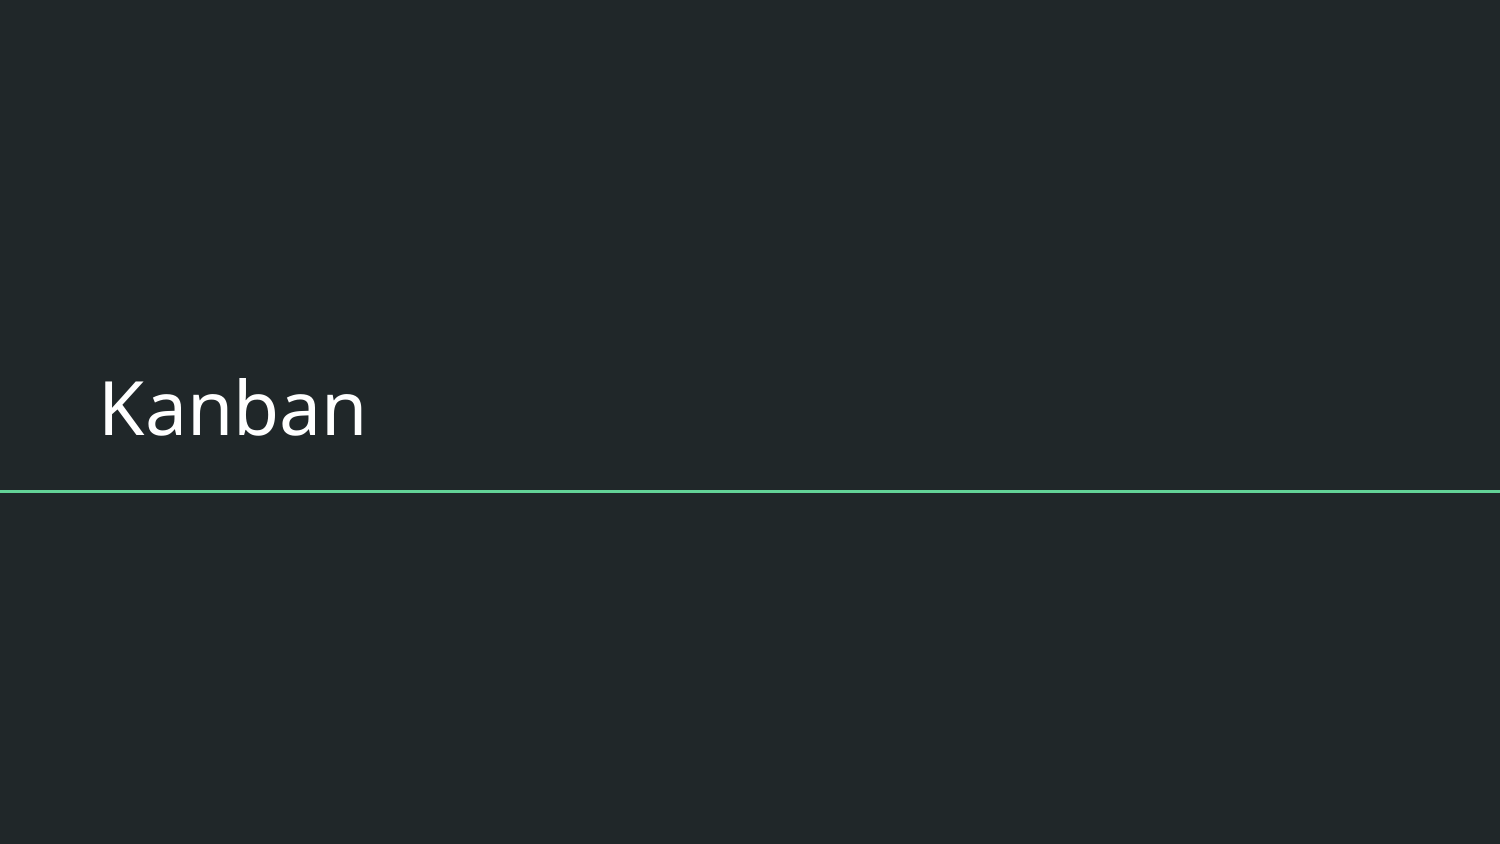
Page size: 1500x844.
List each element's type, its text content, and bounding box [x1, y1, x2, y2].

title Kanban [83, 337, 1417, 466]
